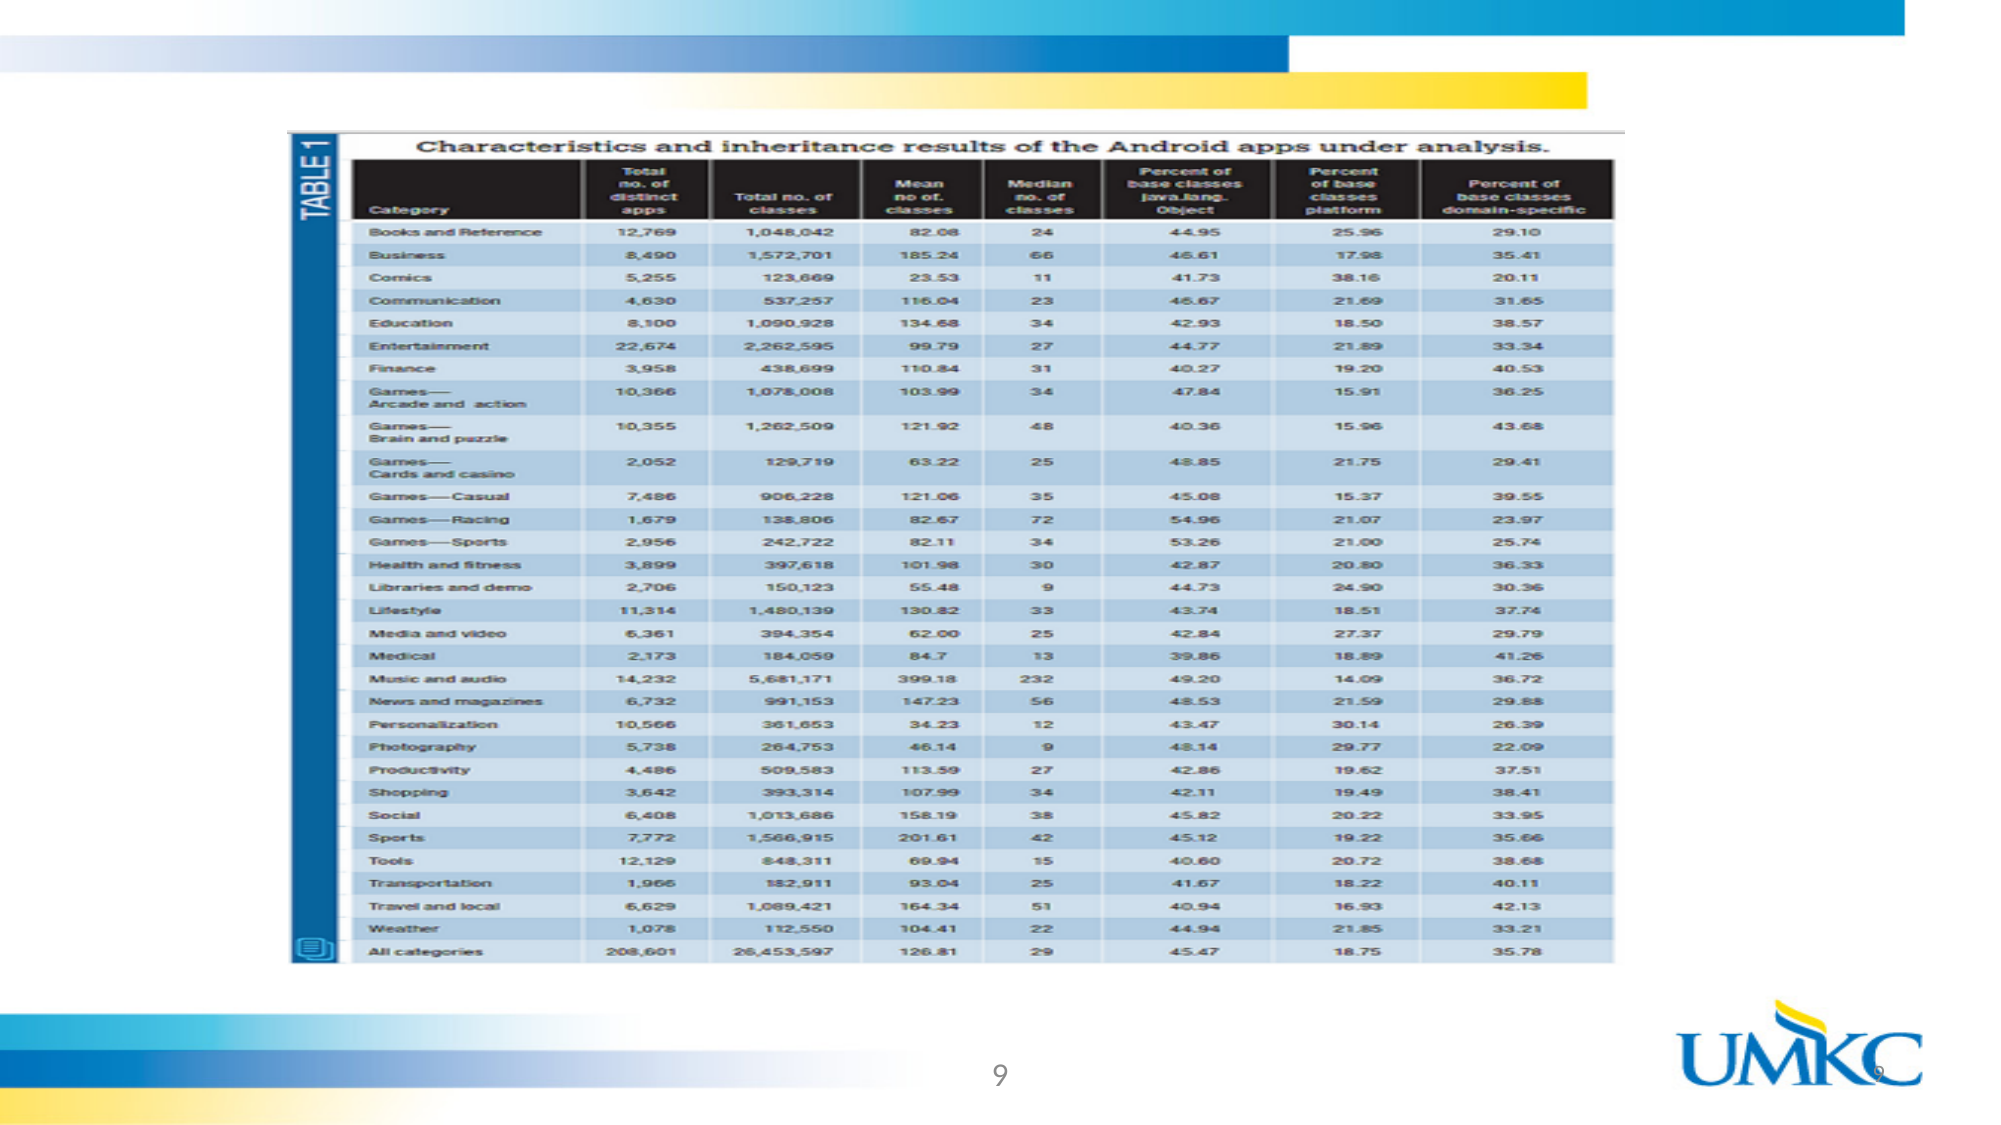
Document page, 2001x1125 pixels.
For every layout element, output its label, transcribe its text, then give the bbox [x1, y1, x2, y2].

slide_number 9 [1433, 1042, 1900, 1103]
footer 9 [683, 1042, 1317, 1103]
picture [0, 0, 2001, 1125]
